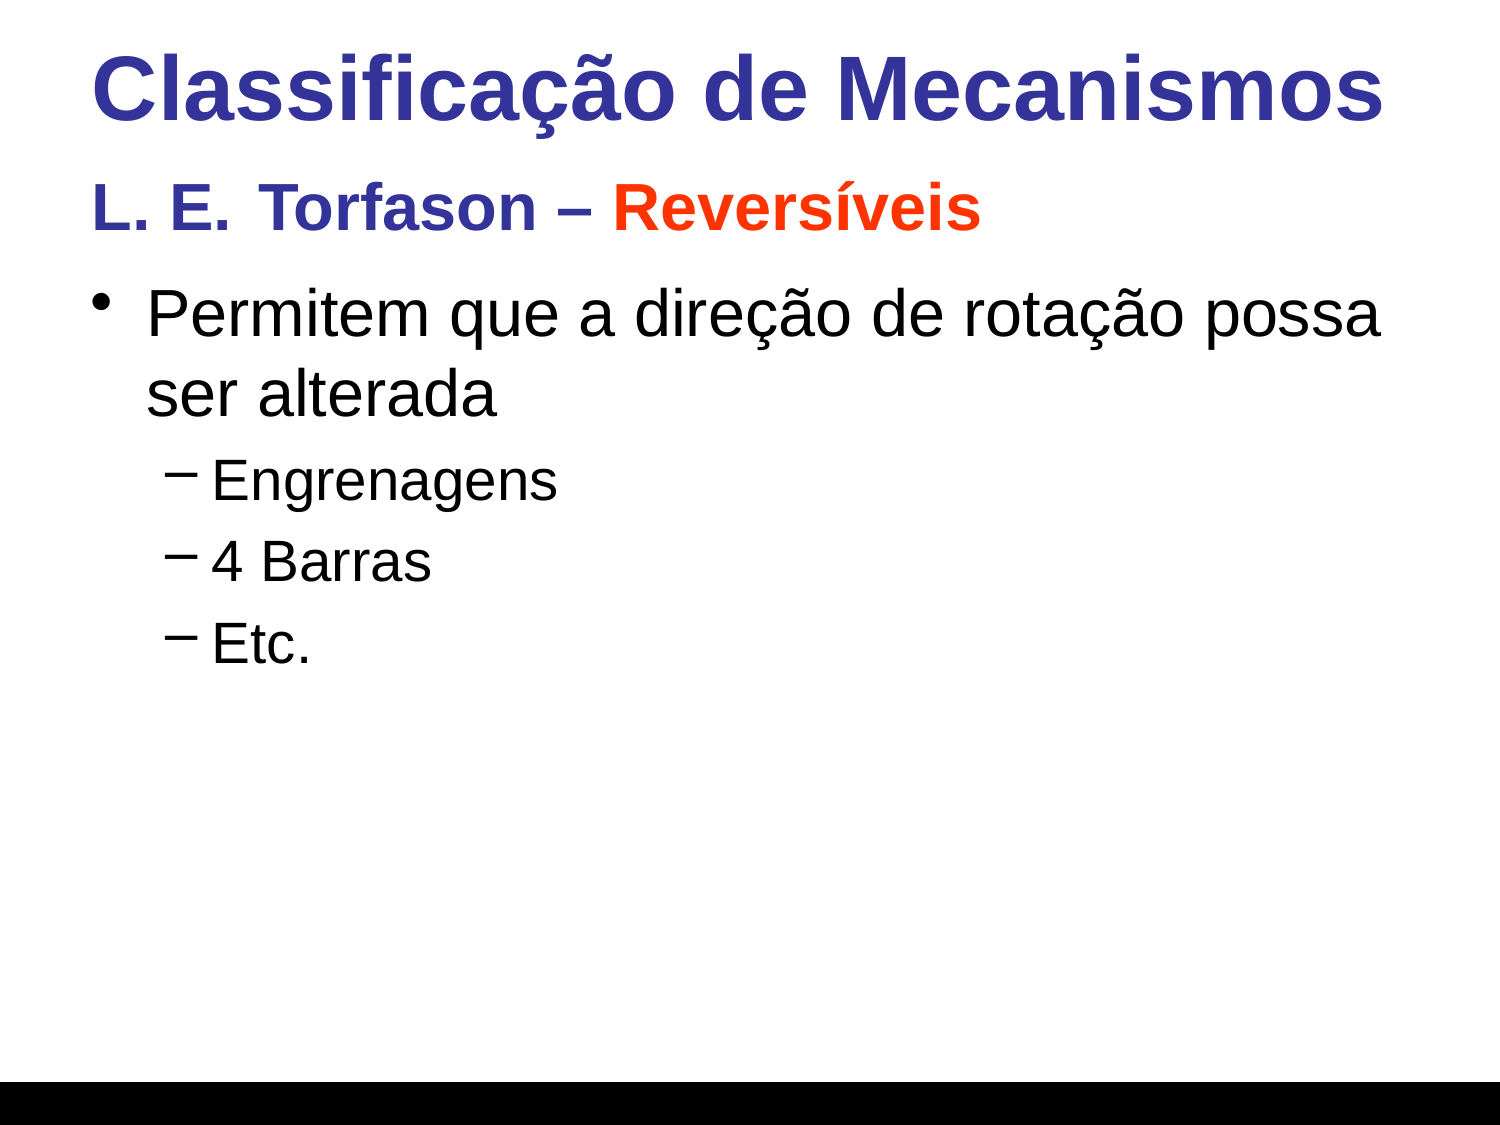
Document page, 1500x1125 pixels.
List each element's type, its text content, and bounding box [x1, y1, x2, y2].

list Permitem que a direção de rotação possa ser alterada Engrenagens 4 Barras Etc. [75, 262, 1400, 717]
title Classificação de Mecanismos L. E. Torfason – Reversíveis [76, 45, 1459, 233]
